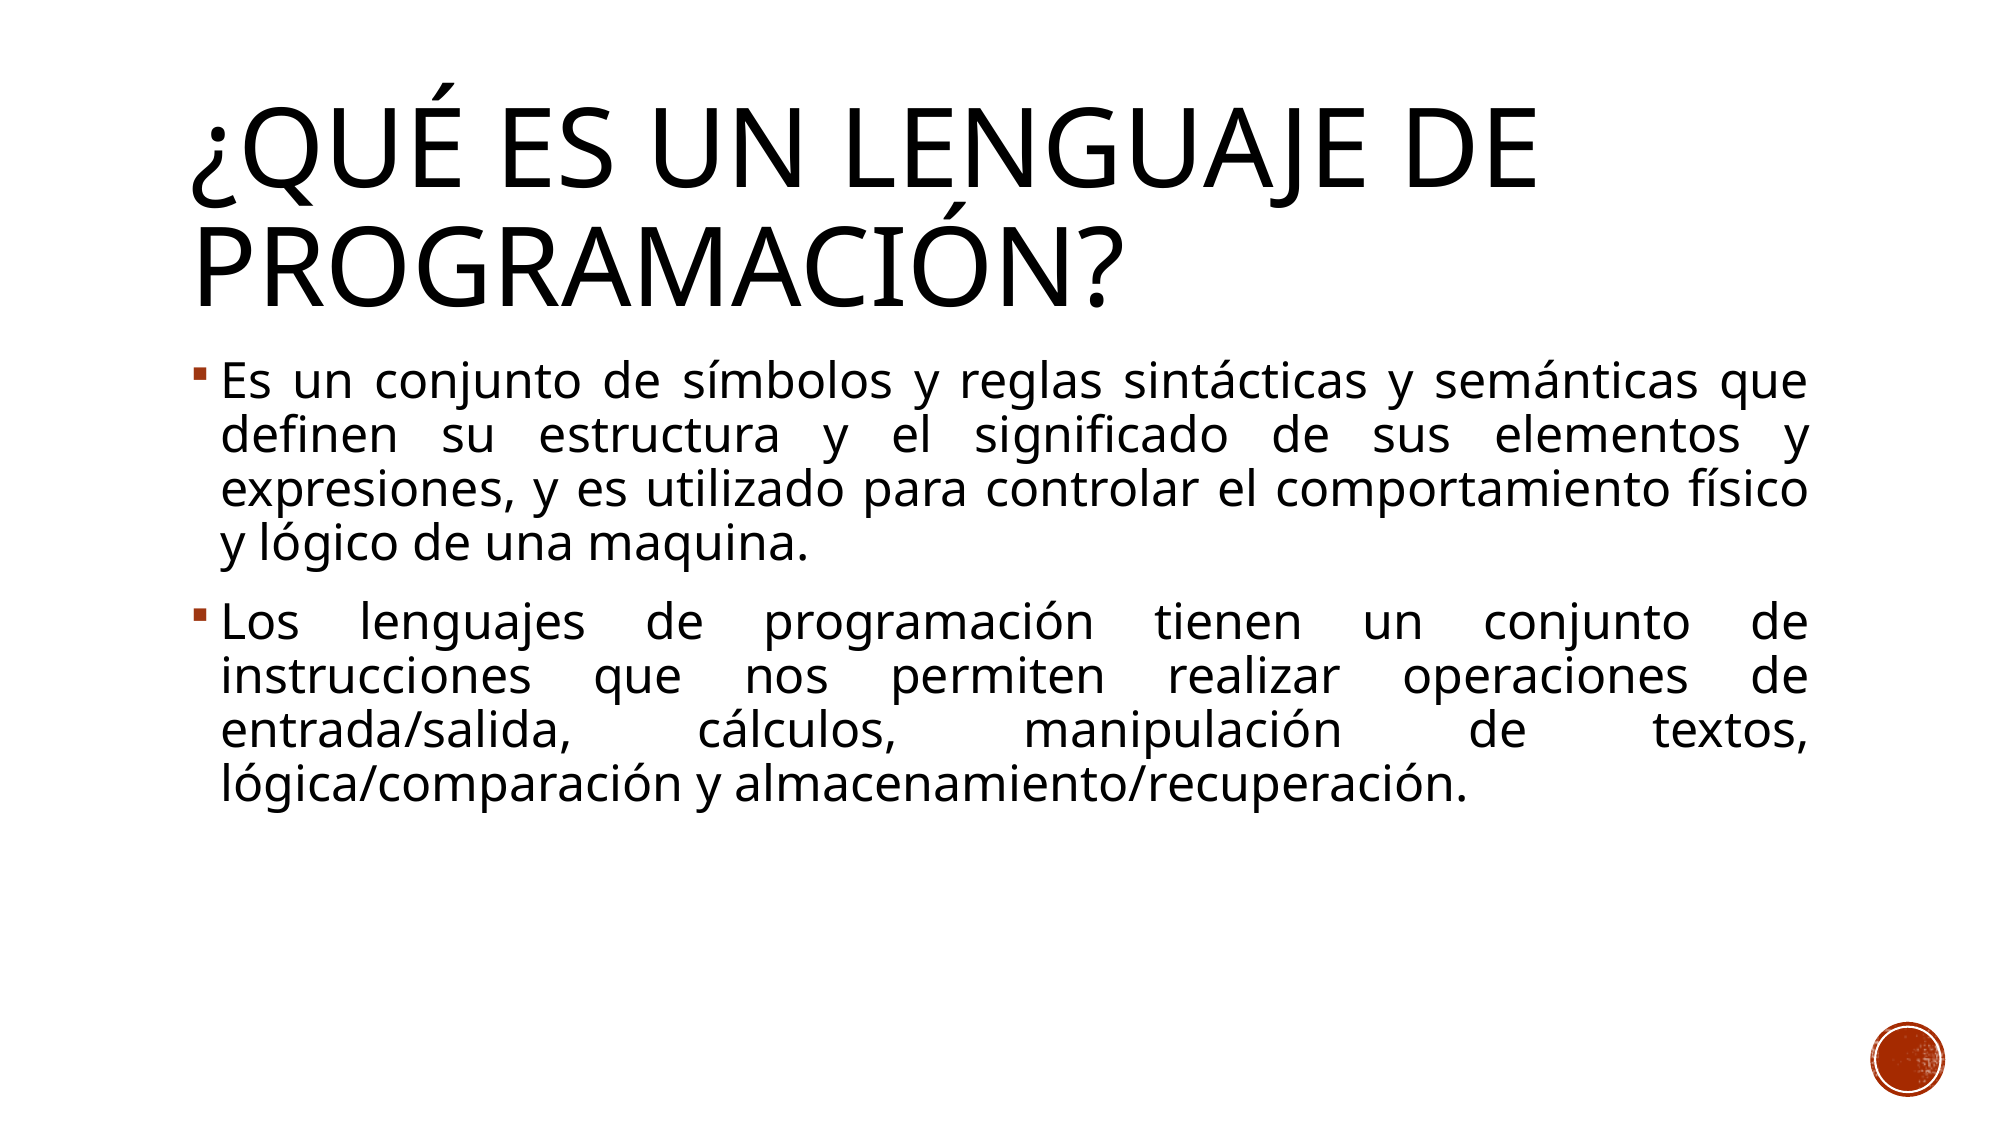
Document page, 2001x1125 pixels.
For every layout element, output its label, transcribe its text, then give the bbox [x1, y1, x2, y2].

list Es un conjunto de símbolos y reglas sintácticas y semánticas que definen su estructura y el significado de sus elementos y expresiones, y es utilizado para controlar el comportamiento físico y lógico de una maquina. Los lenguajes de programación tienen un conjunto de instrucciones que nos permiten realizar operaciones de entrada/salida, cálculos, manipulación de textos, lógica/comparación y almacenamiento/recuperación. [175, 348, 1826, 1013]
title ¿Qué es un lenguaje de programación? [175, 79, 1826, 344]
